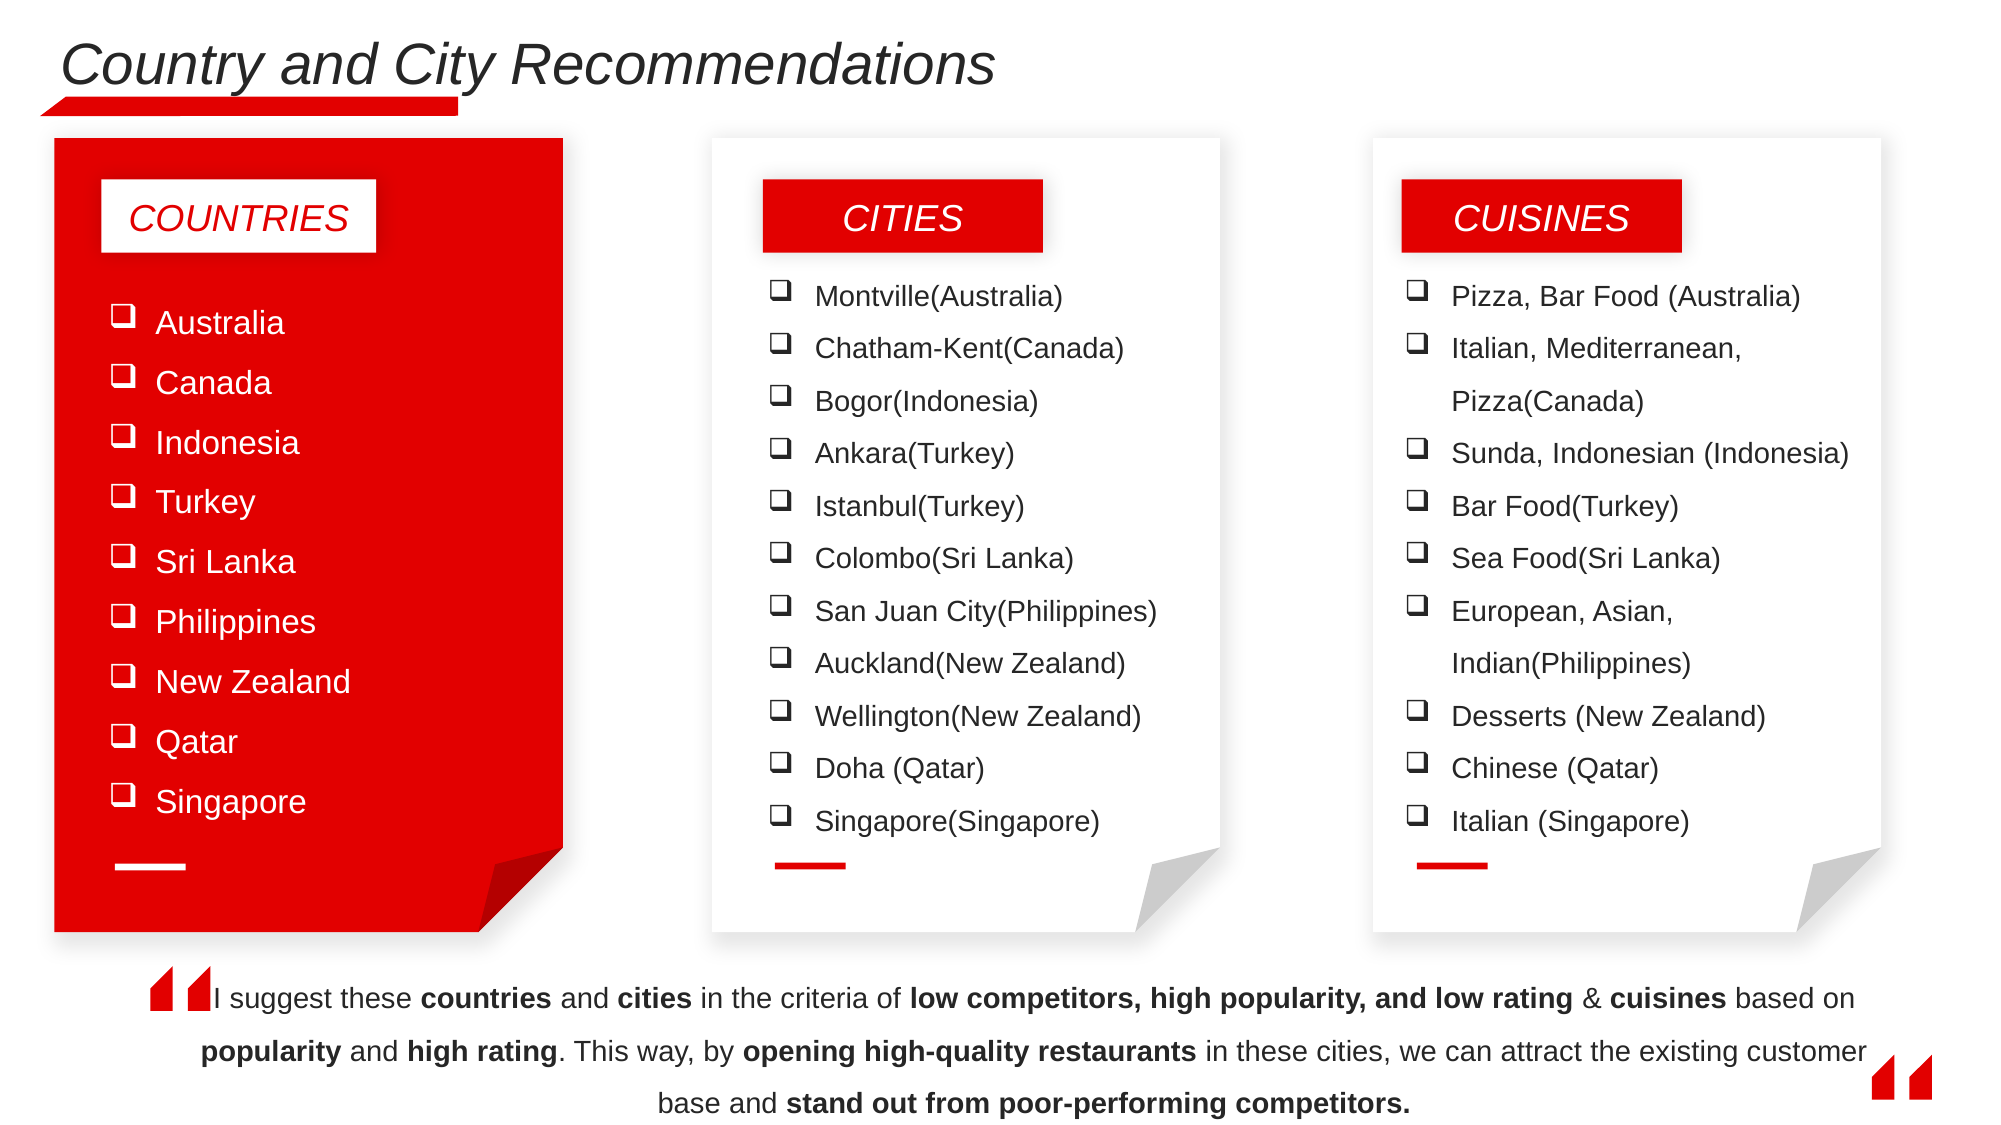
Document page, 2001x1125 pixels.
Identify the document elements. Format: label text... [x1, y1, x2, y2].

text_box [39, 18, 1019, 117]
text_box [1372, 138, 1882, 933]
text_box [150, 966, 173, 1011]
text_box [711, 138, 1220, 933]
text_box [1909, 1054, 1932, 1100]
text_box [187, 966, 211, 1011]
text_box I suggest these countries and cities in the criteria of low competitors, high popularity, and low rating & cuisines based on popularity and high rating. This way, by opening high-quality restaurants in these cities, we can attract the existing customer base and stand out from poor-performing competitors. [183, 954, 1886, 1125]
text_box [54, 138, 563, 933]
text_box [1871, 1054, 1895, 1100]
